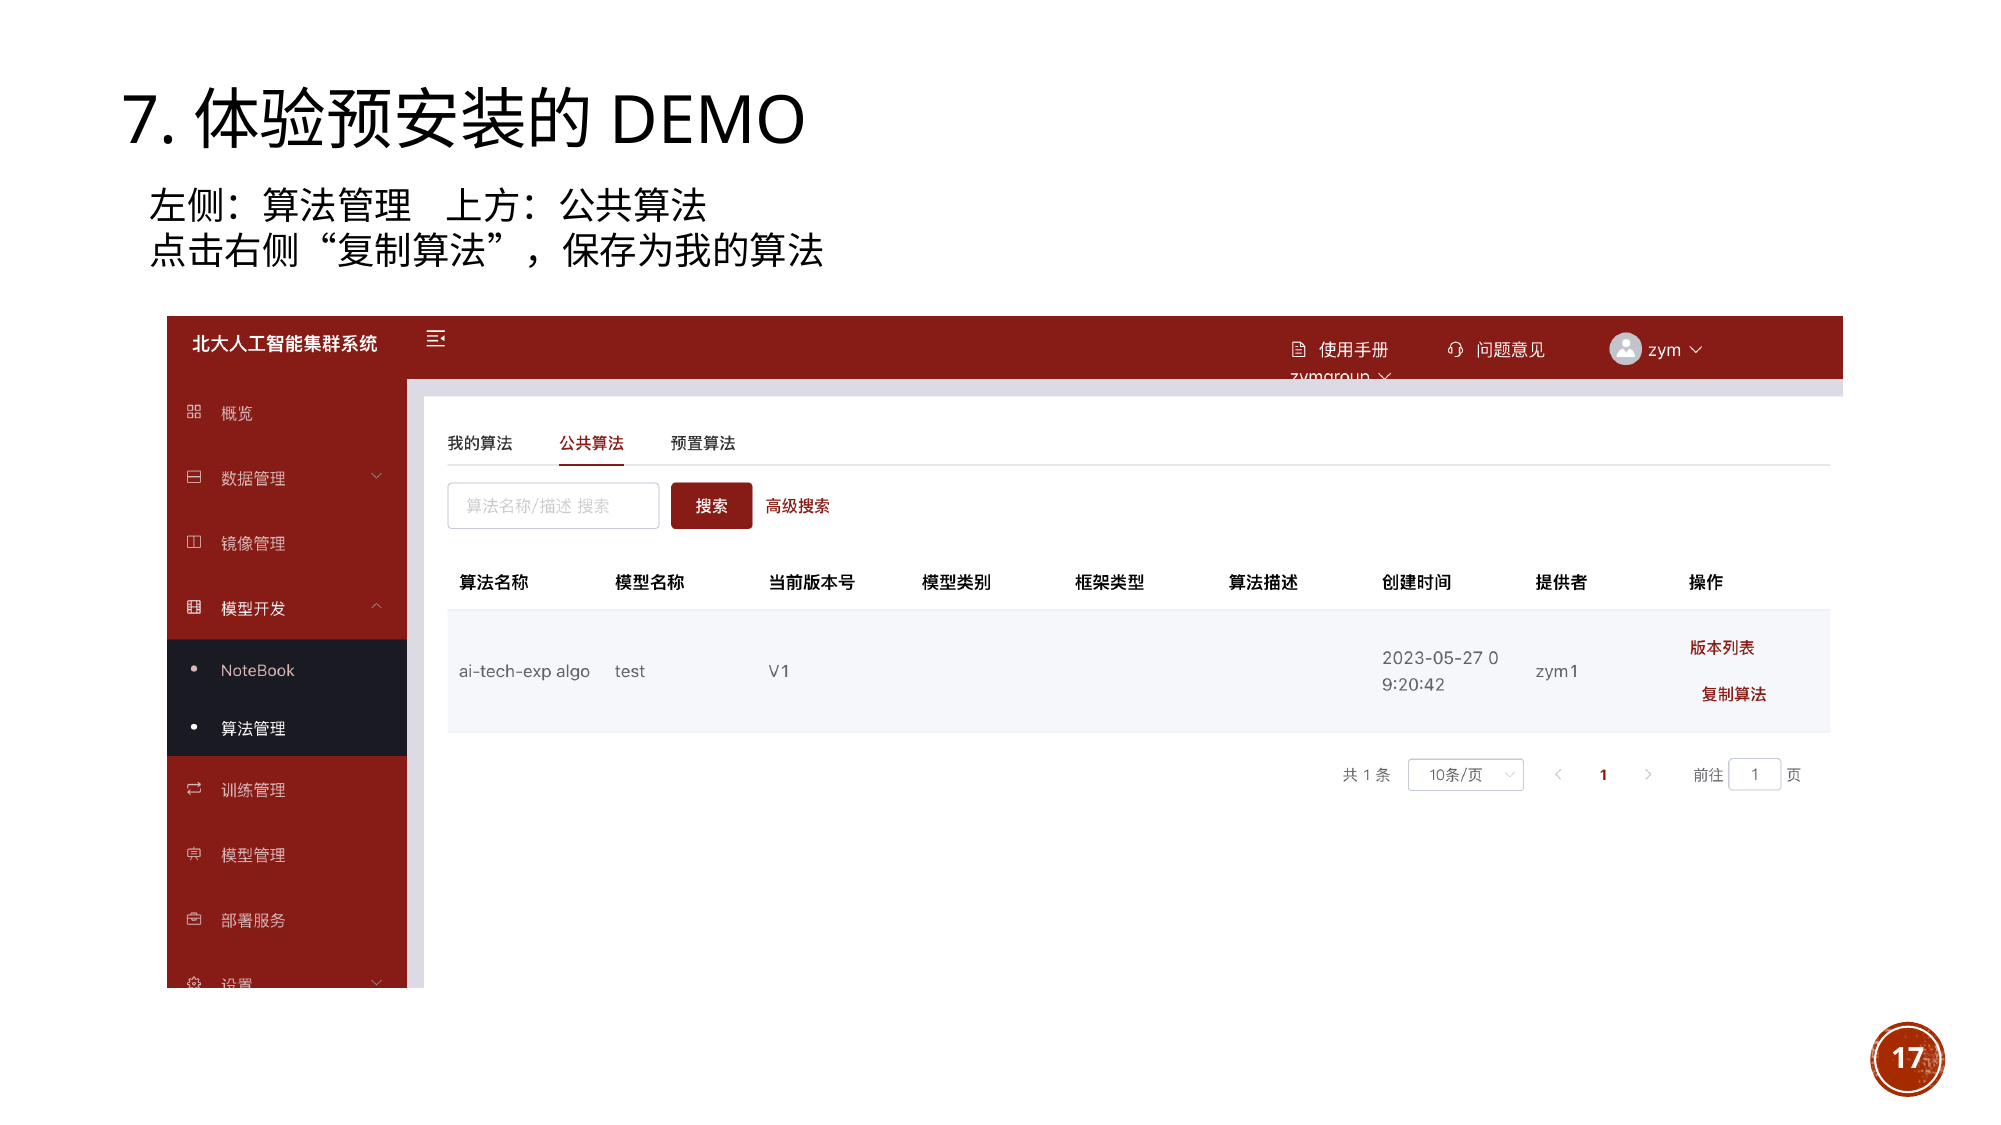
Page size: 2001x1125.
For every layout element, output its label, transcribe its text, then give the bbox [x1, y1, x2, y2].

text_box 左侧：算法管理 上方：公共算法 点击右侧“复制算法”，保存为我的算法 [134, 174, 840, 325]
slide_number 17 [1855, 1028, 1961, 1089]
picture [167, 316, 1842, 987]
title 7.体验预安装的demo [105, 87, 1000, 157]
